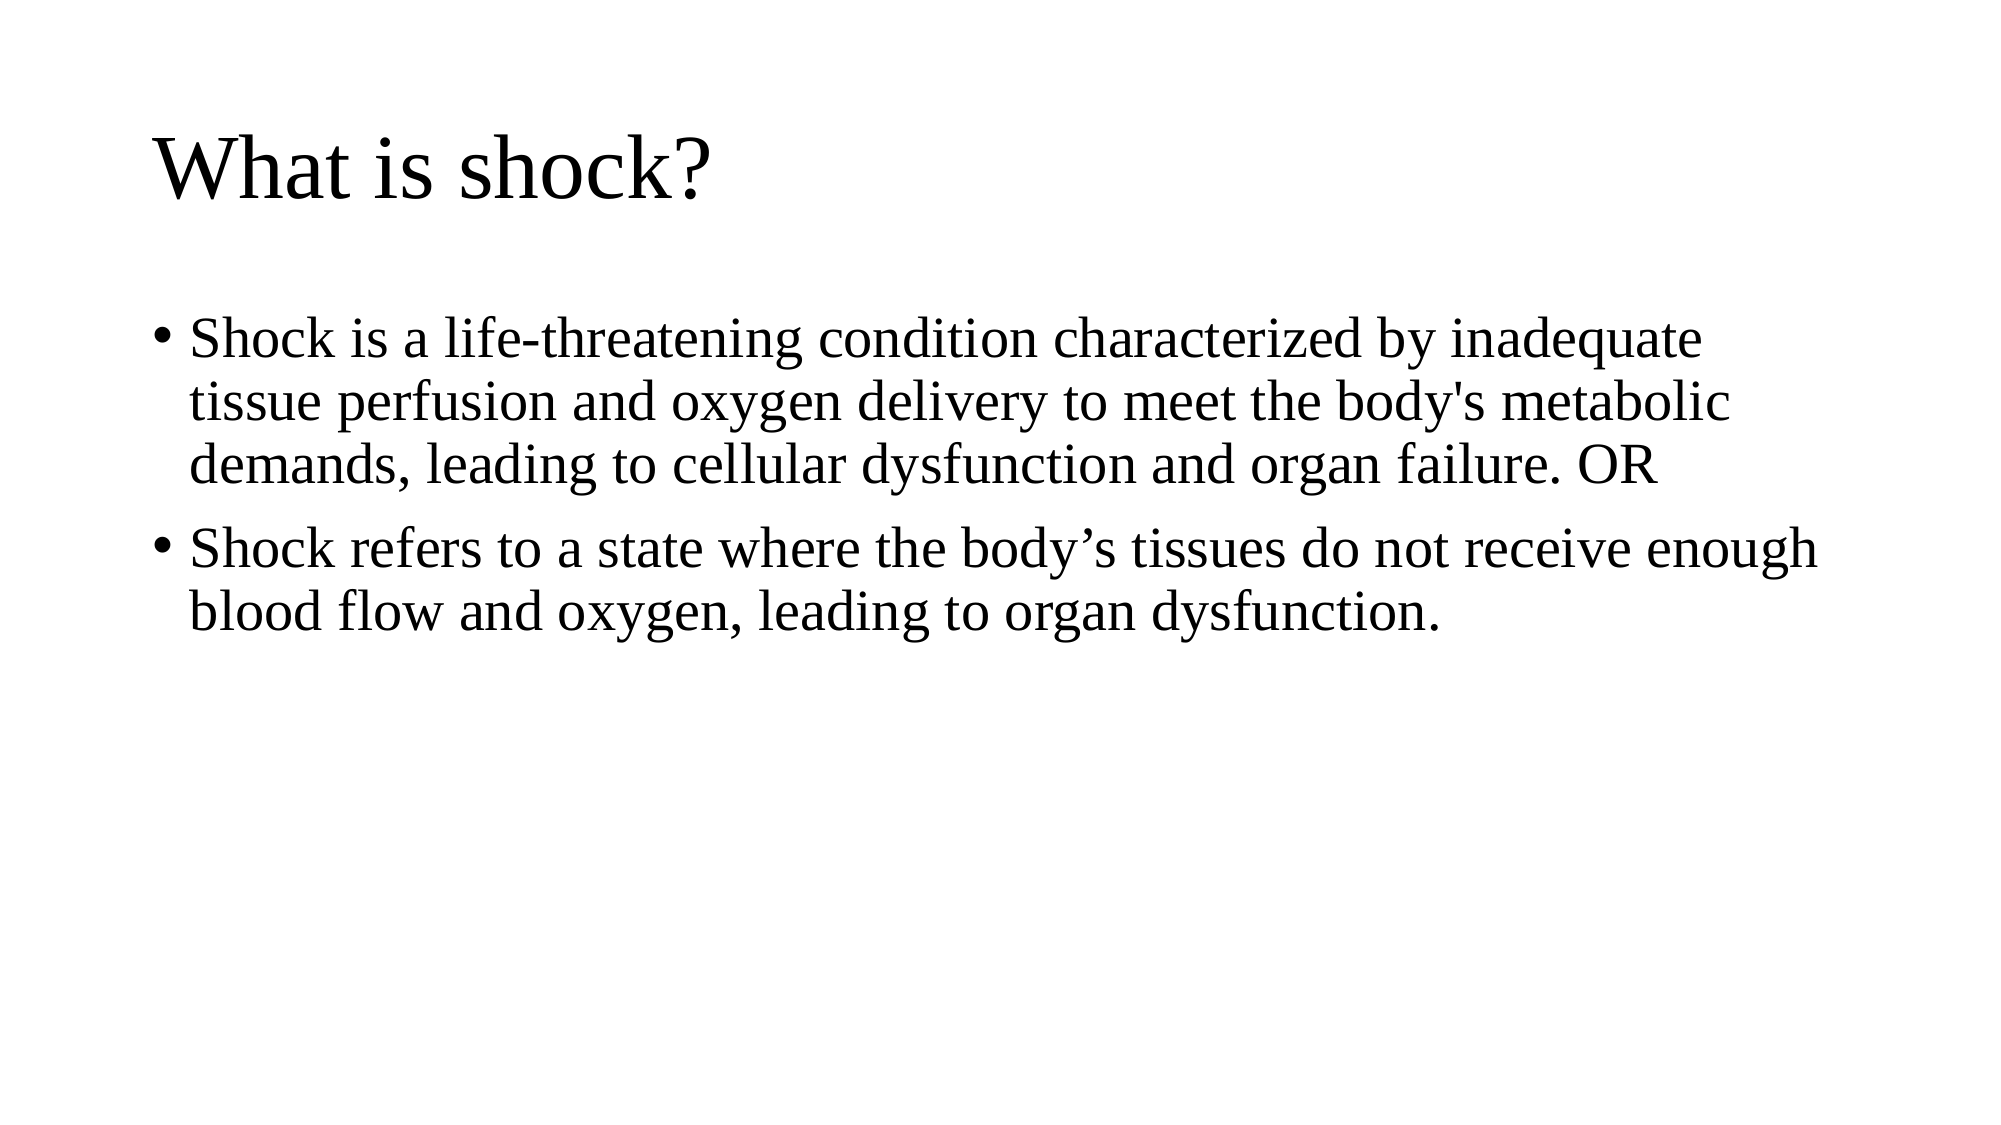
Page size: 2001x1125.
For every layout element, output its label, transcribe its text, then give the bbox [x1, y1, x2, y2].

list Shock is a life-threatening condition characterized by inadequate tissue perfusion and oxygen delivery to meet the body's metabolic demands, leading to cellular dysfunction and organ failure. OR Shock refers to a state where the body’s tissues do not receive enough blood flow and oxygen, leading to organ dysfunction. [137, 299, 1863, 1014]
title What is shock? [137, 59, 1863, 278]
